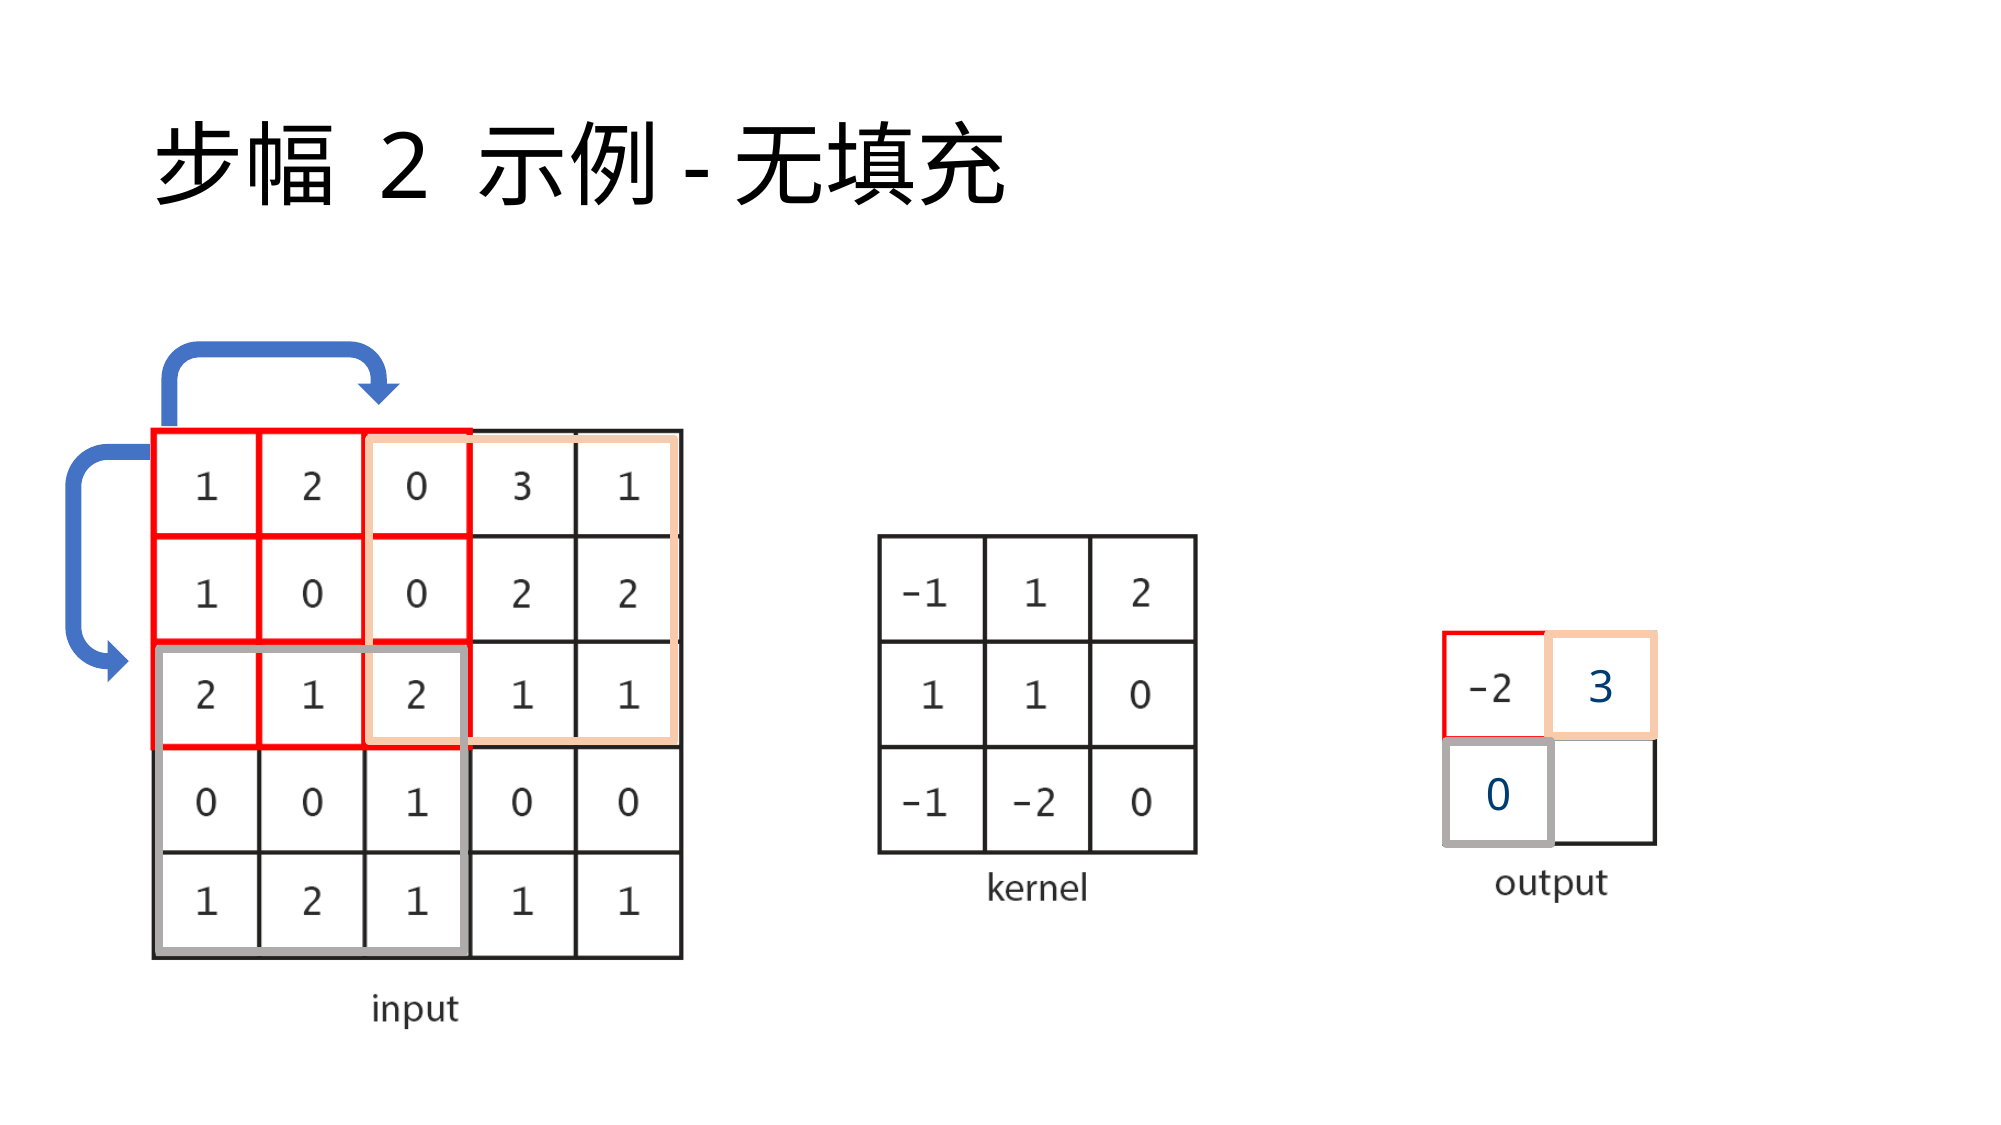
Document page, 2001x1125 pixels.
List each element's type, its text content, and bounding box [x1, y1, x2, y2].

title 步幅 2 示例-无填充 [137, 59, 1863, 278]
text_box [64, 448, 87, 665]
picture [87, 397, 1781, 1061]
text_box [160, 340, 402, 397]
